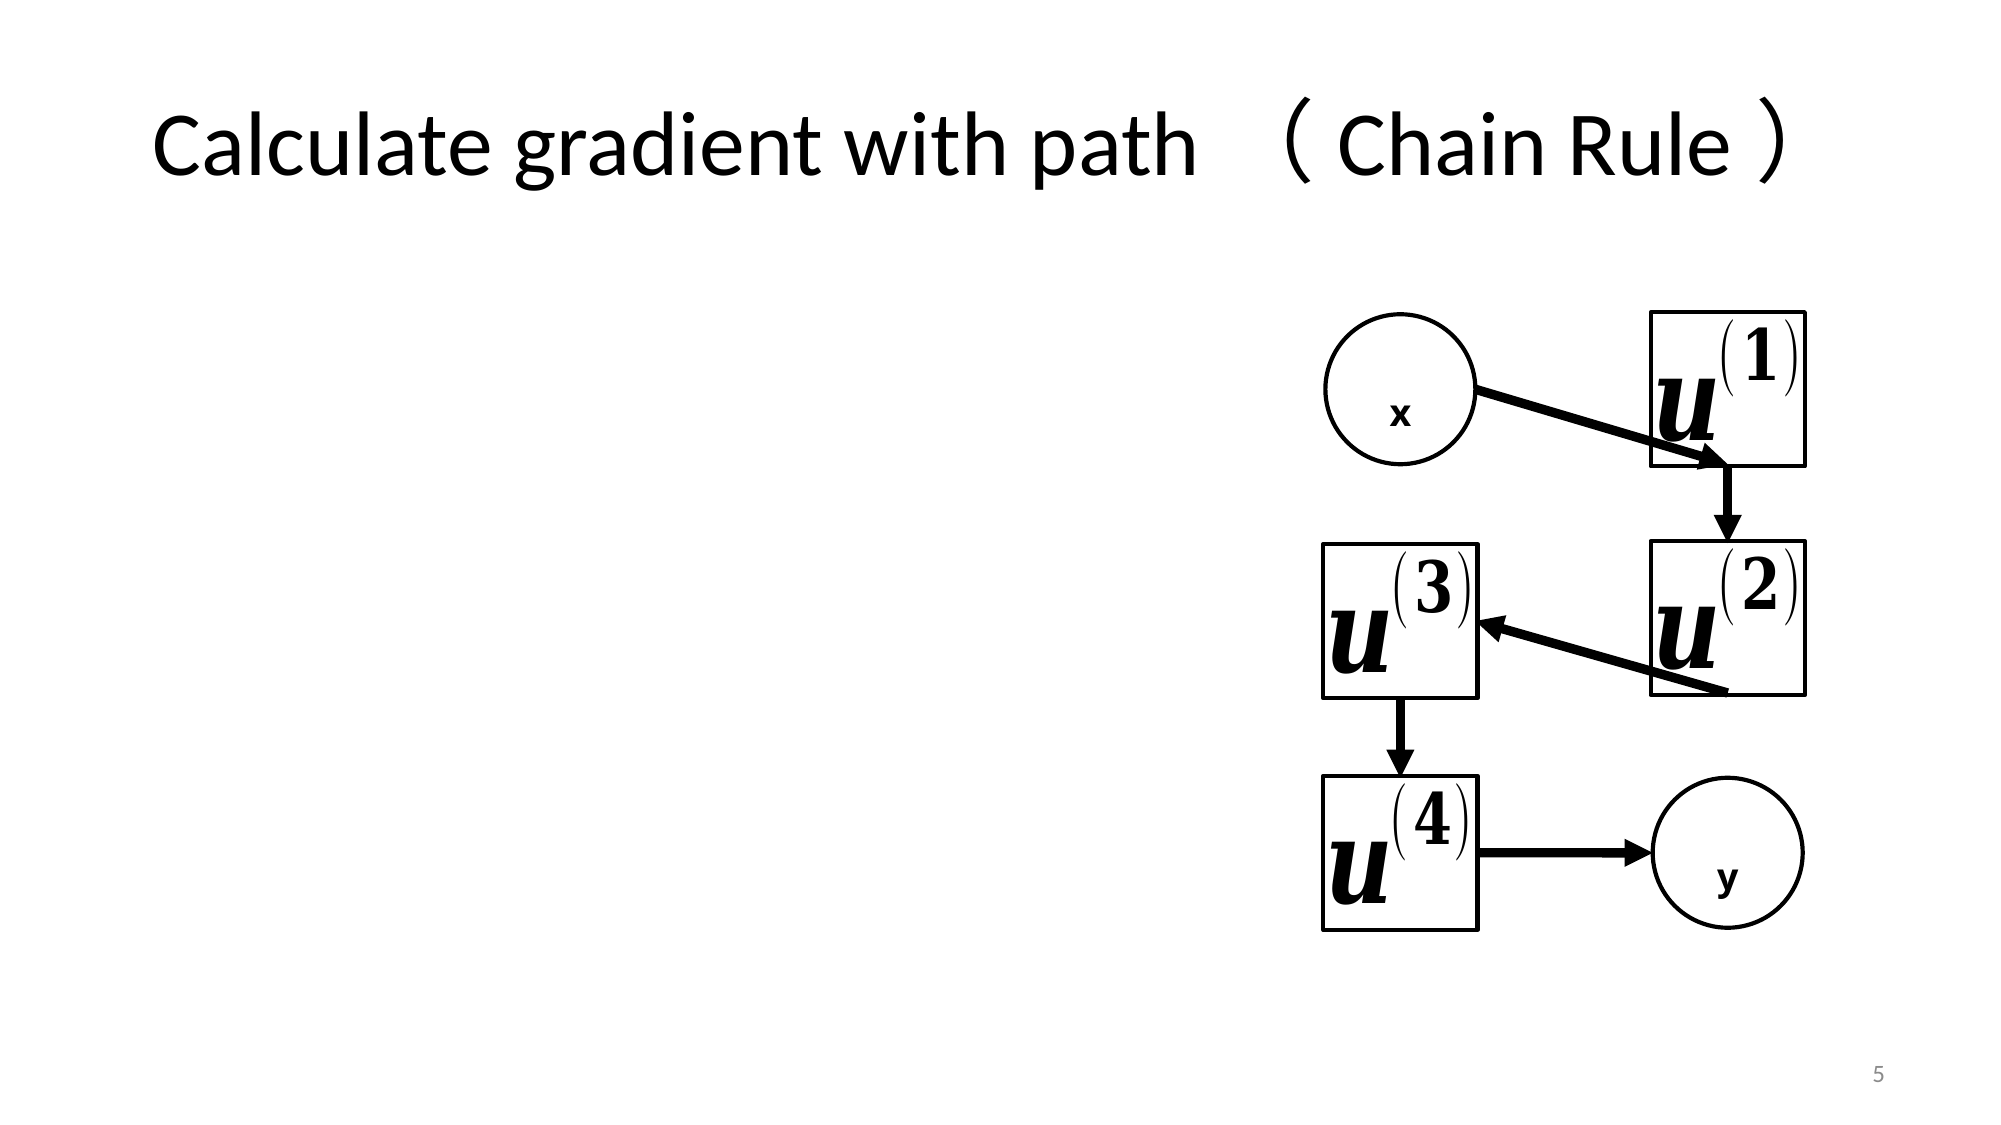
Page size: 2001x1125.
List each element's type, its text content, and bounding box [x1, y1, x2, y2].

title Calculate gradient with path（Chain Rule） [99, 45, 1900, 233]
slide_number 5 [1433, 1042, 1900, 1103]
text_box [1475, 617, 1653, 622]
